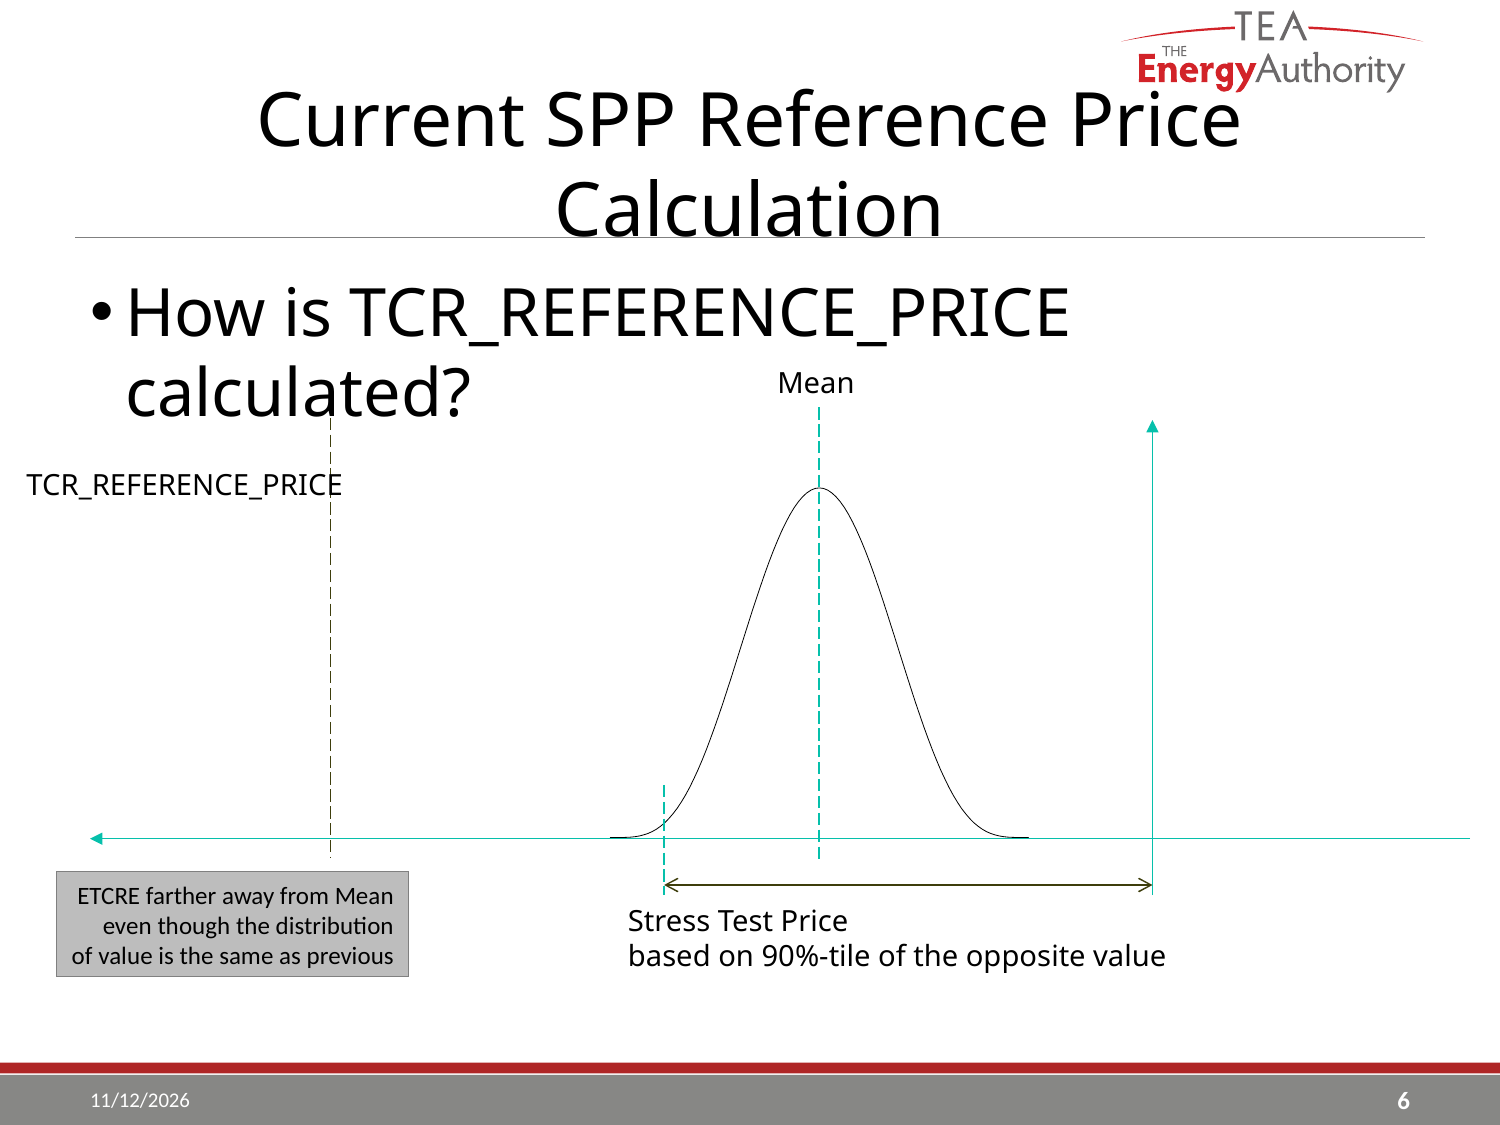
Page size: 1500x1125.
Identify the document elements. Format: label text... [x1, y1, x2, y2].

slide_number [75, 1077, 425, 1123]
text_box Stress Test Price based on 90%-tile of the opposite value [613, 895, 1182, 980]
picture [820, 487, 1031, 838]
text_box ETCRE farther away from Mean even though the distribution of value is the same as previous [56, 871, 409, 977]
picture [609, 487, 818, 838]
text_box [35, 417, 335, 859]
text_box Mean [762, 356, 870, 407]
title Current SPP Reference Price Calculation [75, 90, 1425, 233]
list How is TCR_REFERENCE_PRICE calculated? [75, 848, 1425, 1005]
slide_number 6 [1074, 1077, 1425, 1123]
list How is TCR_REFERENCE_PRICE calculated? [75, 262, 1425, 838]
